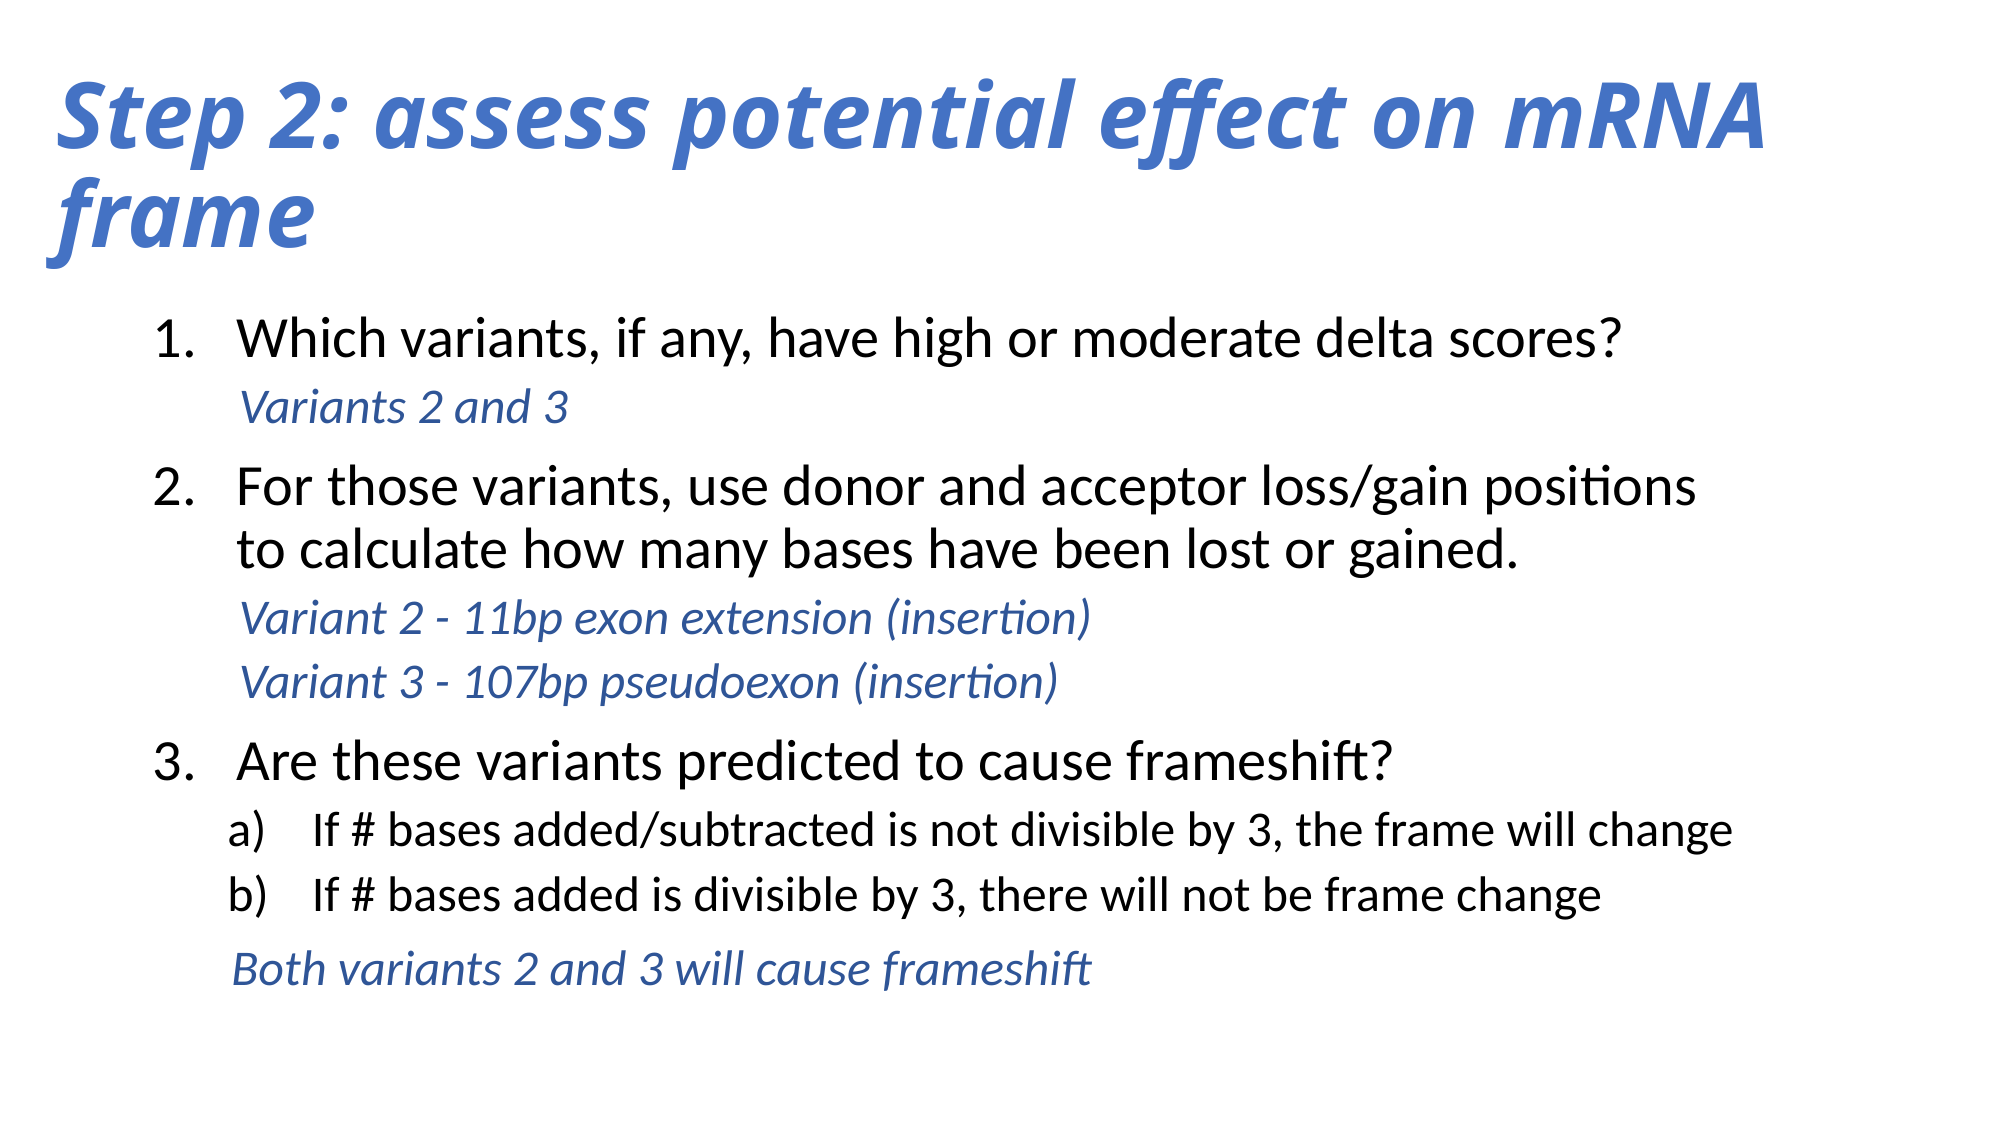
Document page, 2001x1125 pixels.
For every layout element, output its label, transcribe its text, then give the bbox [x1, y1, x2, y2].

list Which variants, if any, have high or moderate delta scores? Variants 2 and 3 For those variants, use donor and acceptor loss/gain positions to calculate how many bases have been lost or gained. Variant 2 - 11bp exon extension (insertion) Variant 3 - 107bp pseudoexon (insertion) Are these variants predicted to cause frameshift? If # bases added/subtracted is not divisible by 3, the frame will change If # bases added is divisible by 3, there will not be frame change Both variants 2 and 3 will cause frameshift [137, 299, 1762, 1014]
title Step 2: assess potential effect on mRNA frame [41, 59, 1863, 278]
